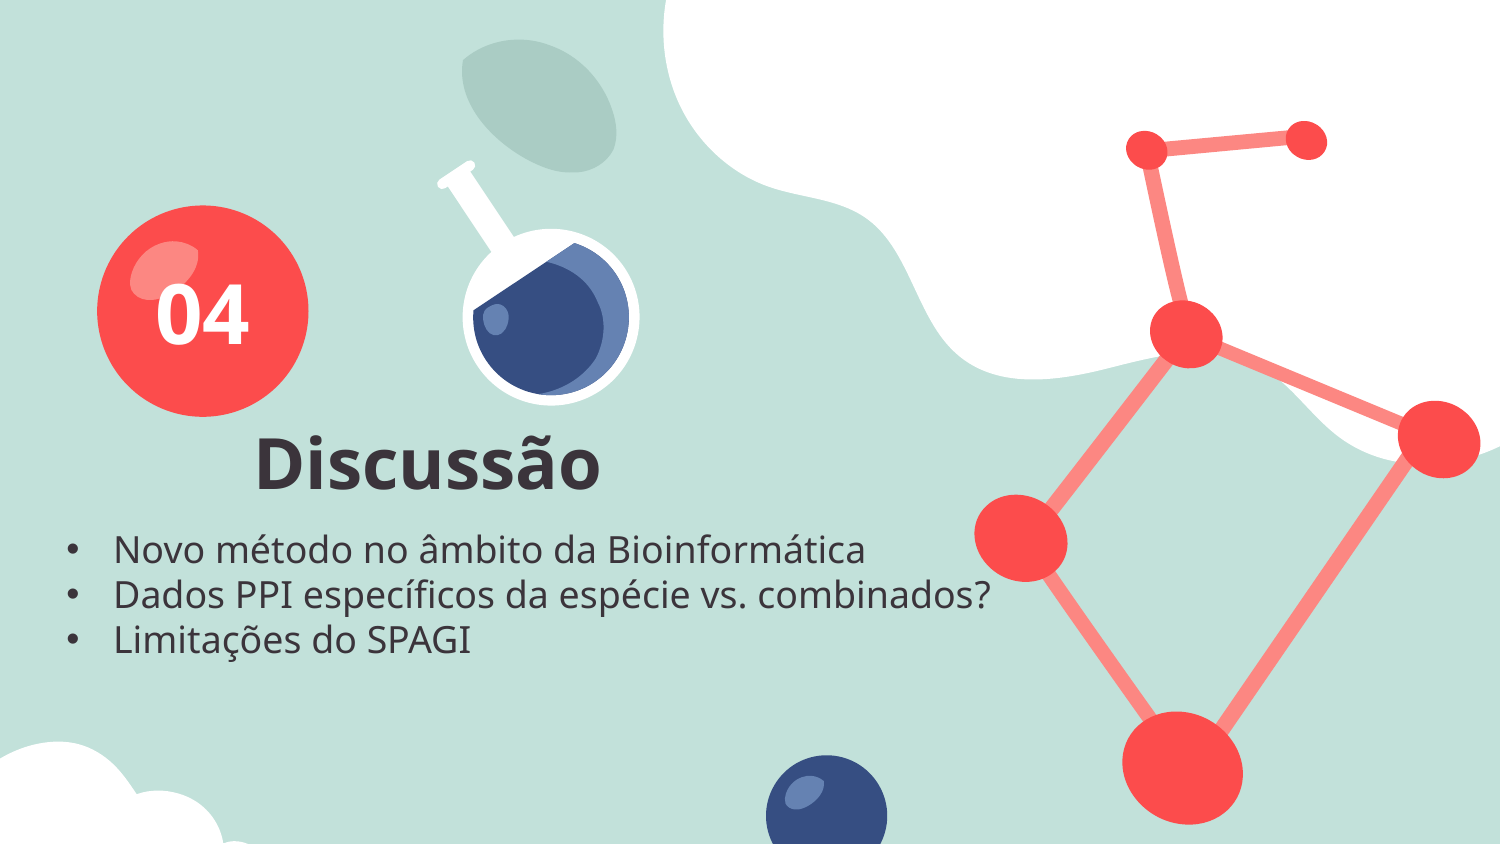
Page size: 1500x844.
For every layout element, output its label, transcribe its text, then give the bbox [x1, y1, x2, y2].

title Discussão [238, 355, 905, 511]
subtitle Novo método no âmbito da Bioinformática Dados PPI específicos da espécie vs. combinados? Limitações do SPAGI [51, 511, 976, 633]
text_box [981, 117, 1449, 800]
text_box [765, 754, 888, 844]
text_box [96, 205, 309, 418]
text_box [437, 147, 616, 414]
